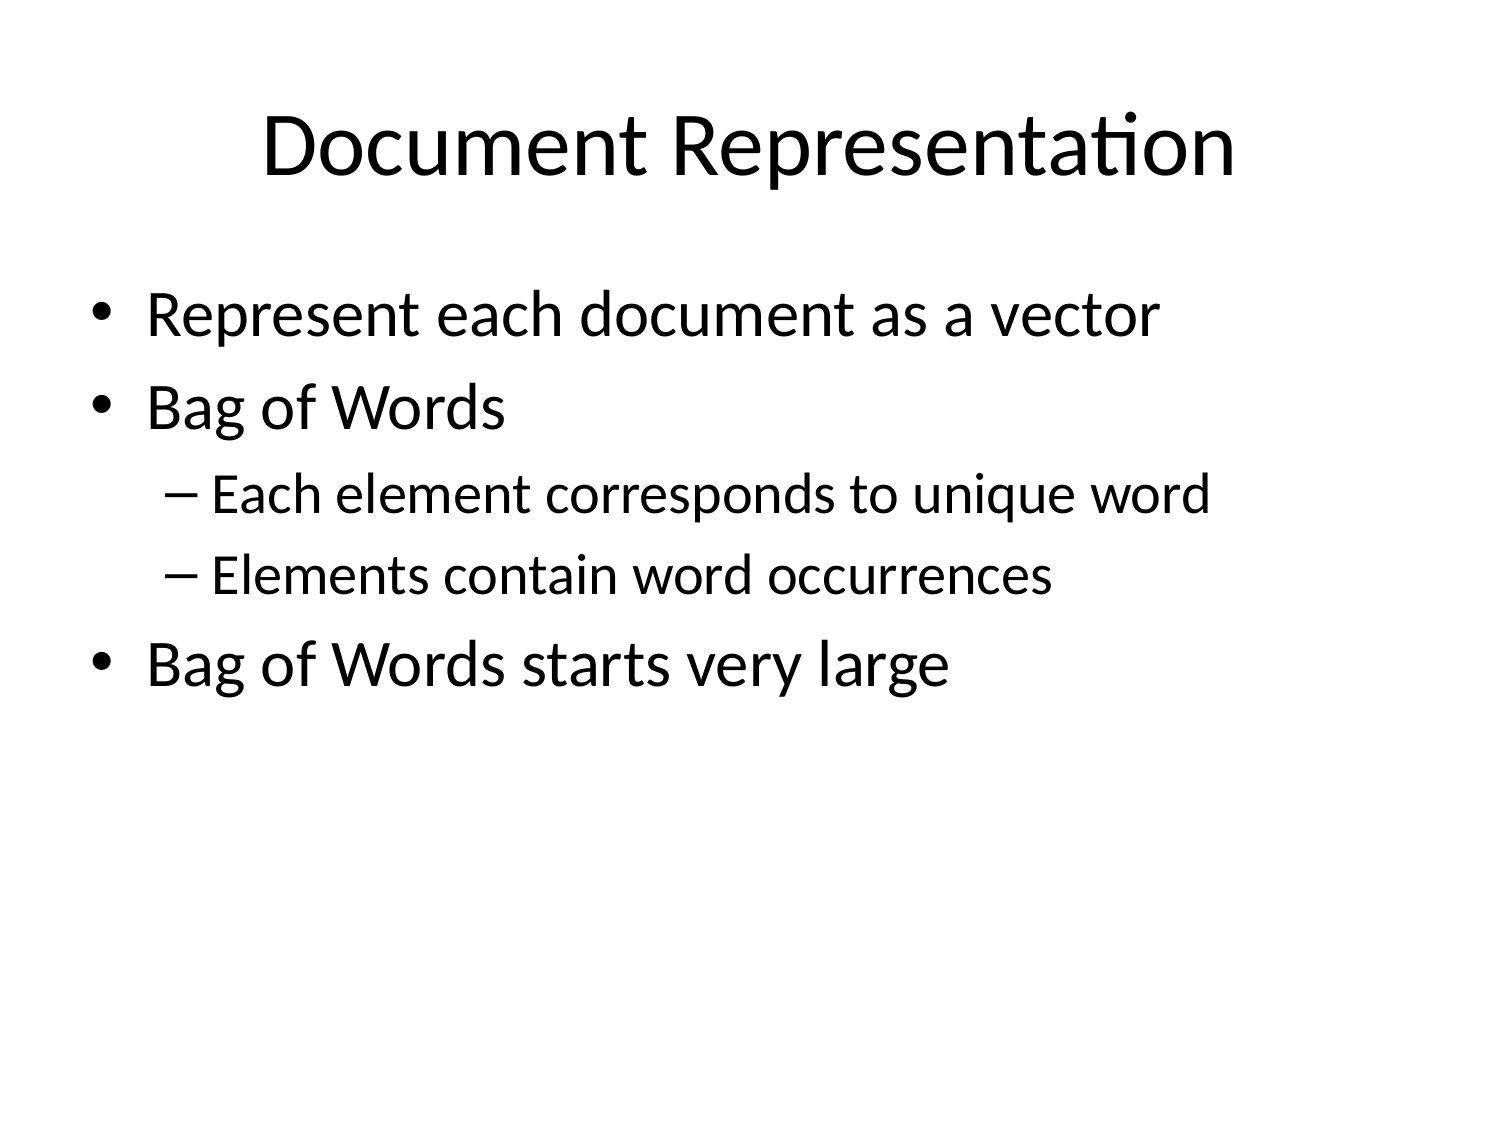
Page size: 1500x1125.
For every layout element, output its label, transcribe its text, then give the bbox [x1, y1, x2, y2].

list Represent each document as a vector Bag of Words Each element corresponds to unique word Elements contain word occurrences Bag of Words starts very large [75, 262, 1425, 1005]
title Document Representation [75, 45, 1425, 233]
